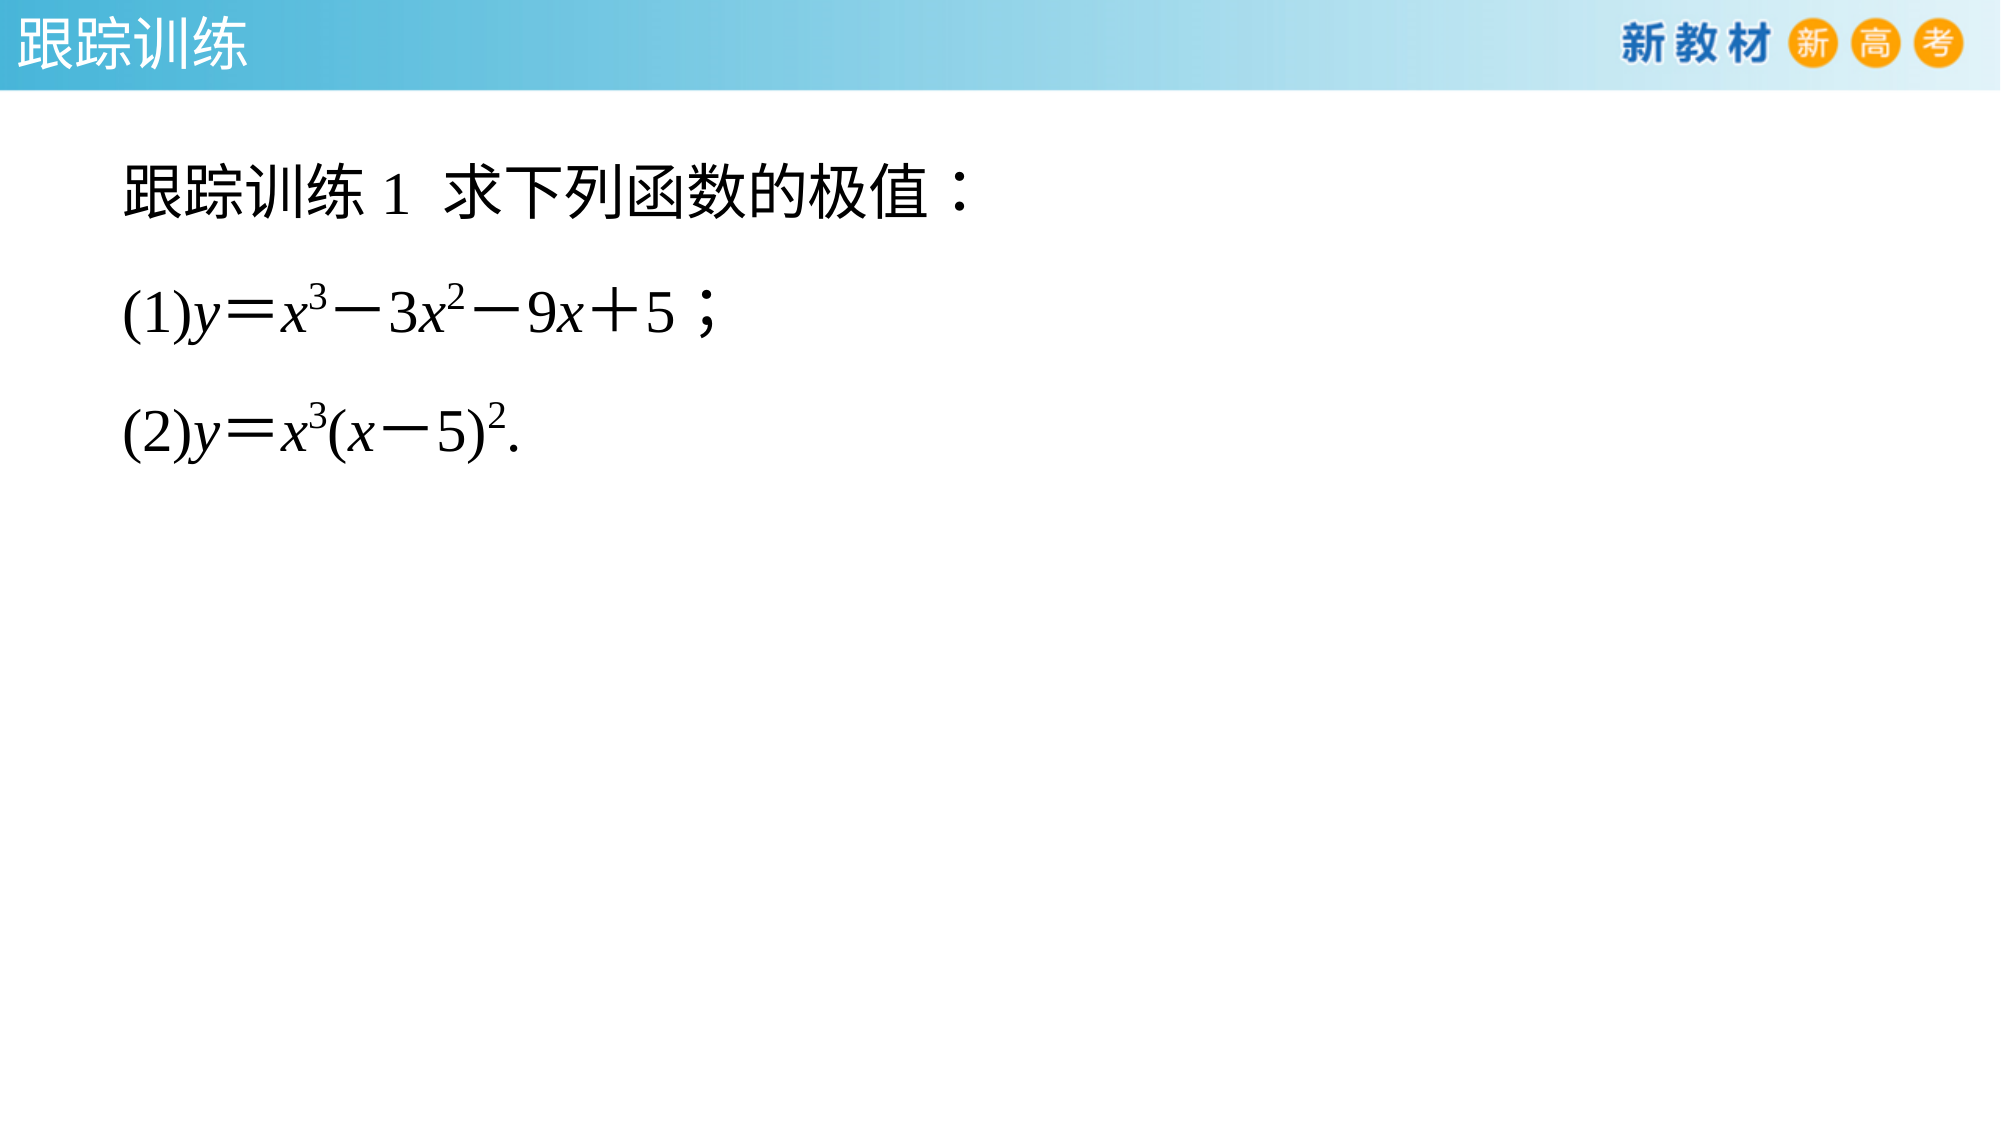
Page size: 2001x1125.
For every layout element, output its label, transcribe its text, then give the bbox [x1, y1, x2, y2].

picture [0, 0, 2001, 1125]
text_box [0, 153, 1808, 509]
text_box 跟踪训练 [1, 0, 265, 85]
